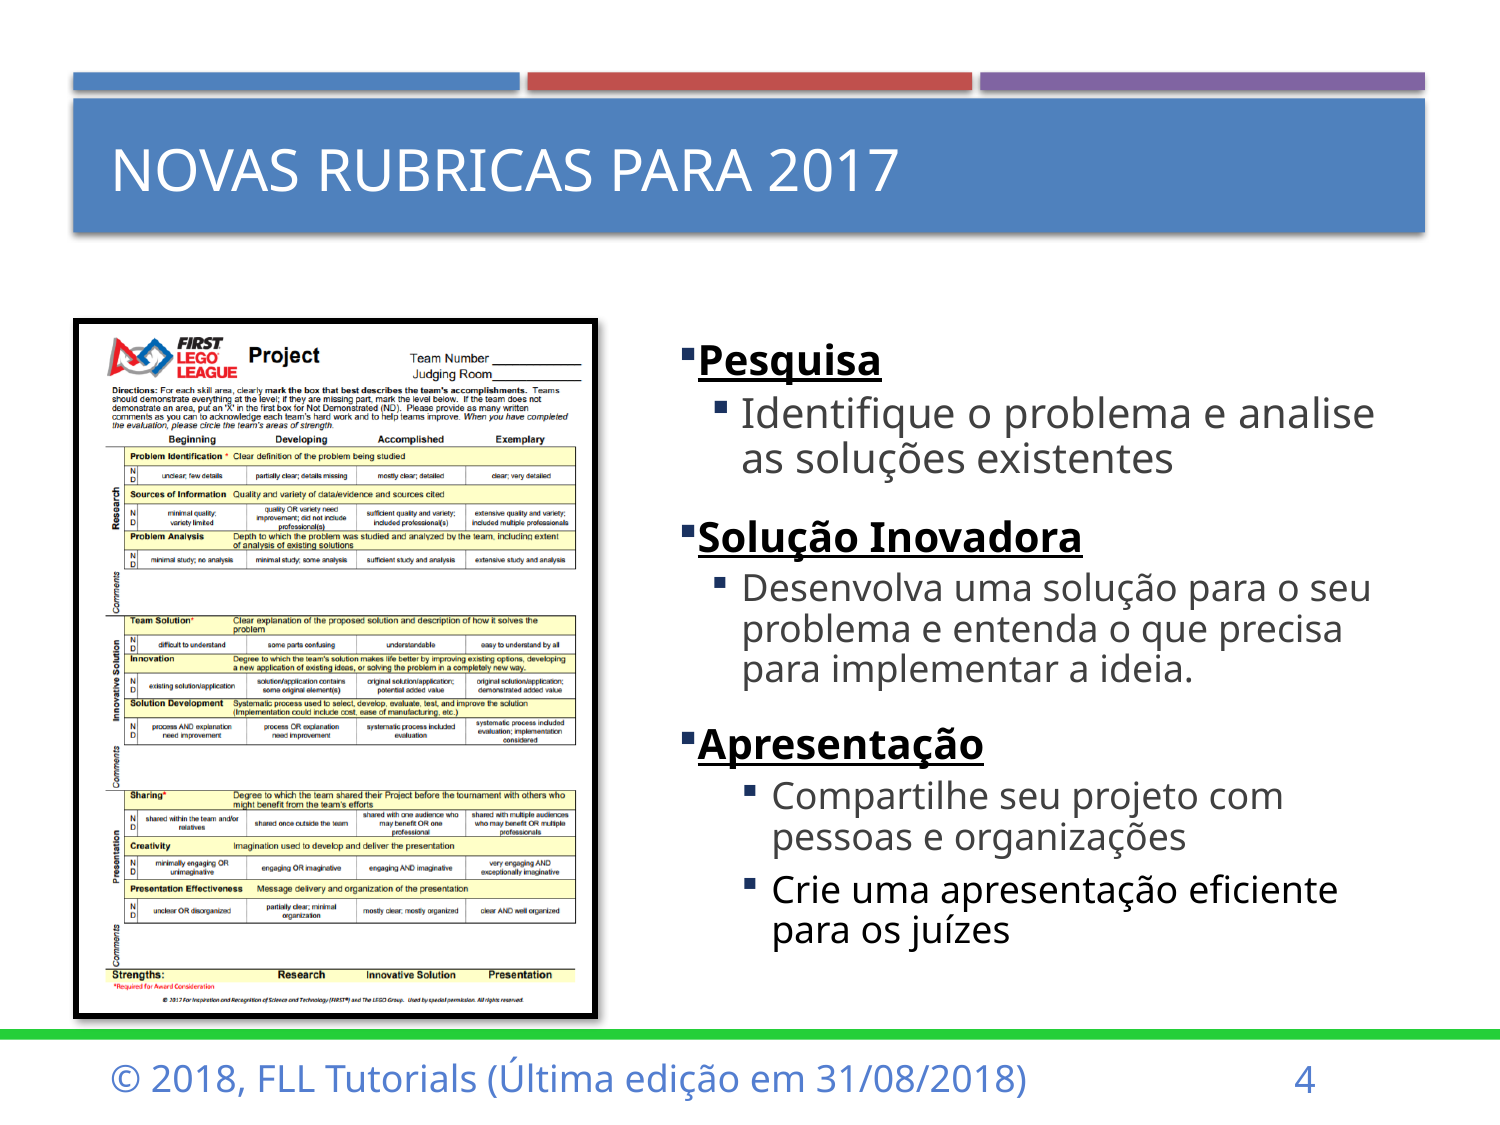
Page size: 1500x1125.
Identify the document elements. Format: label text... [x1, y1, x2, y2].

text_box 1 [1279, 1048, 1406, 1109]
text_box © 2018, FLL Tutorials (Última edição em 31/08/2018) [95, 1047, 1052, 1108]
text_box Novas rubricas para 2017 [95, 112, 1406, 211]
text_box Pesquisa Identifique o problema e analise as soluções existentes Solução Inovadora Desenvolva uma solução para o seu problema e entenda o que precisa para implementar a ideia. Apresentação Compartilhe seu projeto com pessoas e organizações Crie uma apresentação eficiente para os juízes [663, 331, 1419, 1020]
picture [78, 324, 592, 1013]
